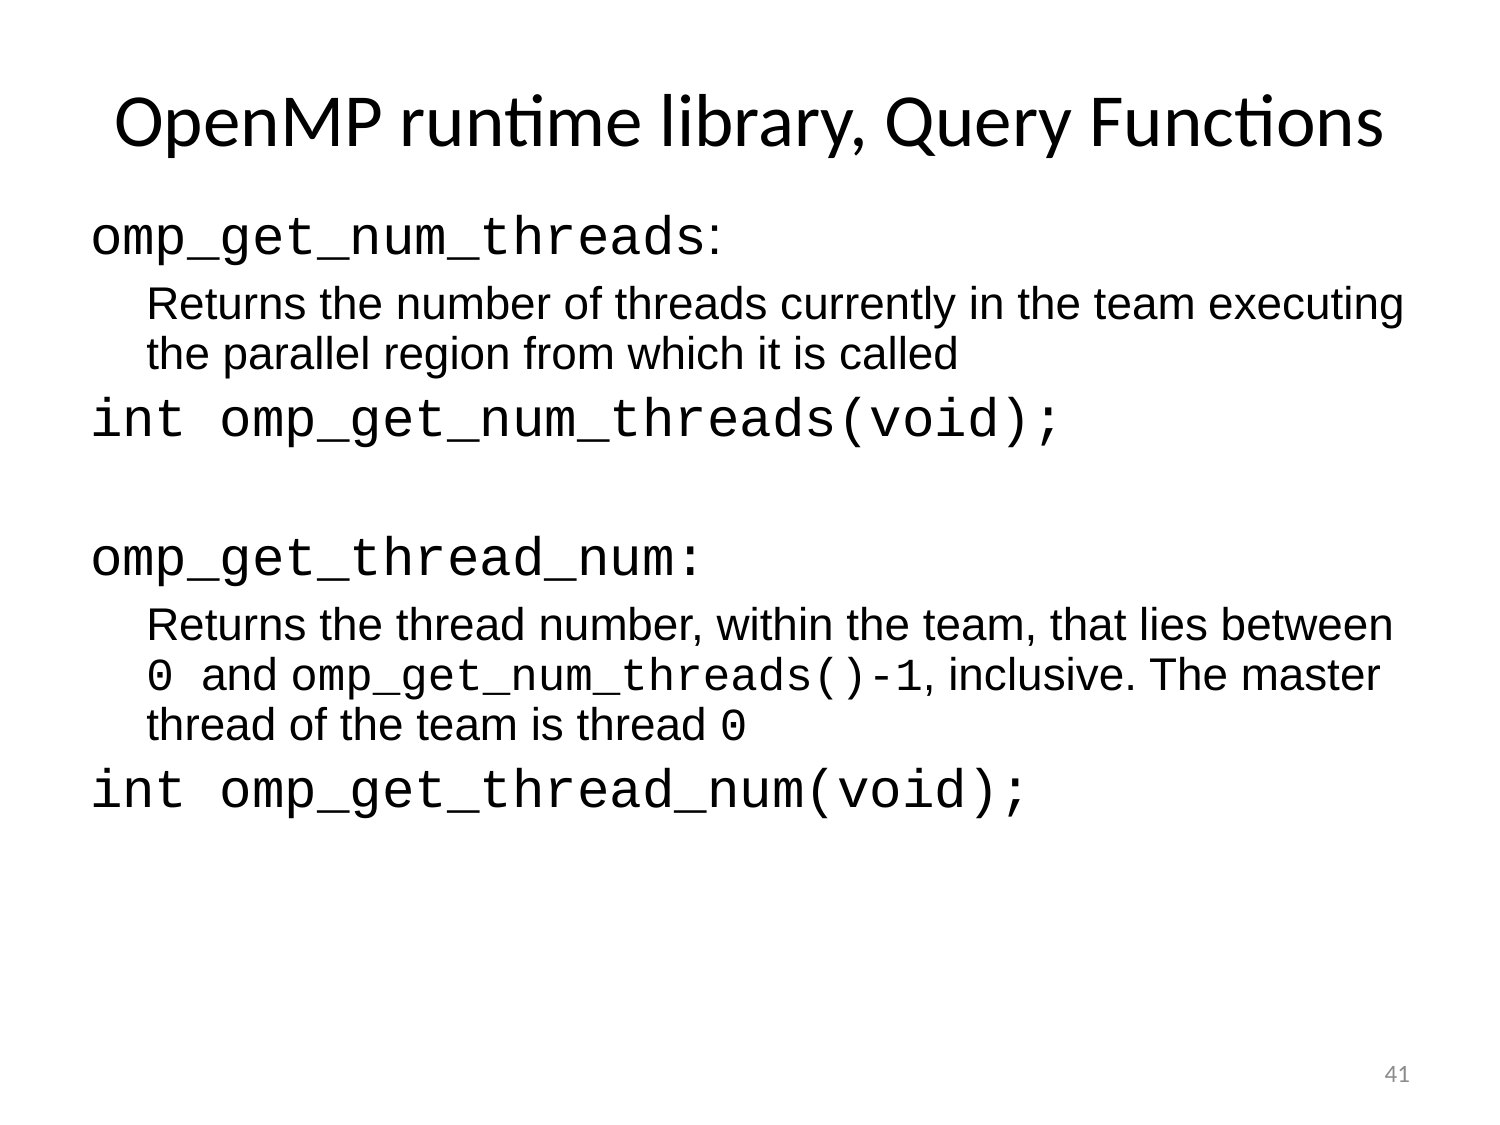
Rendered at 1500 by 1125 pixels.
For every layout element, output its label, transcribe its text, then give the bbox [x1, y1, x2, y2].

list omp_get_num_threads: Returns the number of threads currently in the team executing the parallel region from which it is called int omp_get_num_threads(void); omp_get_thread_num: Returns the thread number, within the team, that lies between 0 and omp_get_num_threads()-1, inclusive. The master thread of the team is thread 0 int omp_get_thread_num(void); [74, 199, 1426, 1006]
slide_number 41 [1074, 1042, 1425, 1103]
title OpenMP runtime library, Query Functions [74, 44, 1426, 188]
